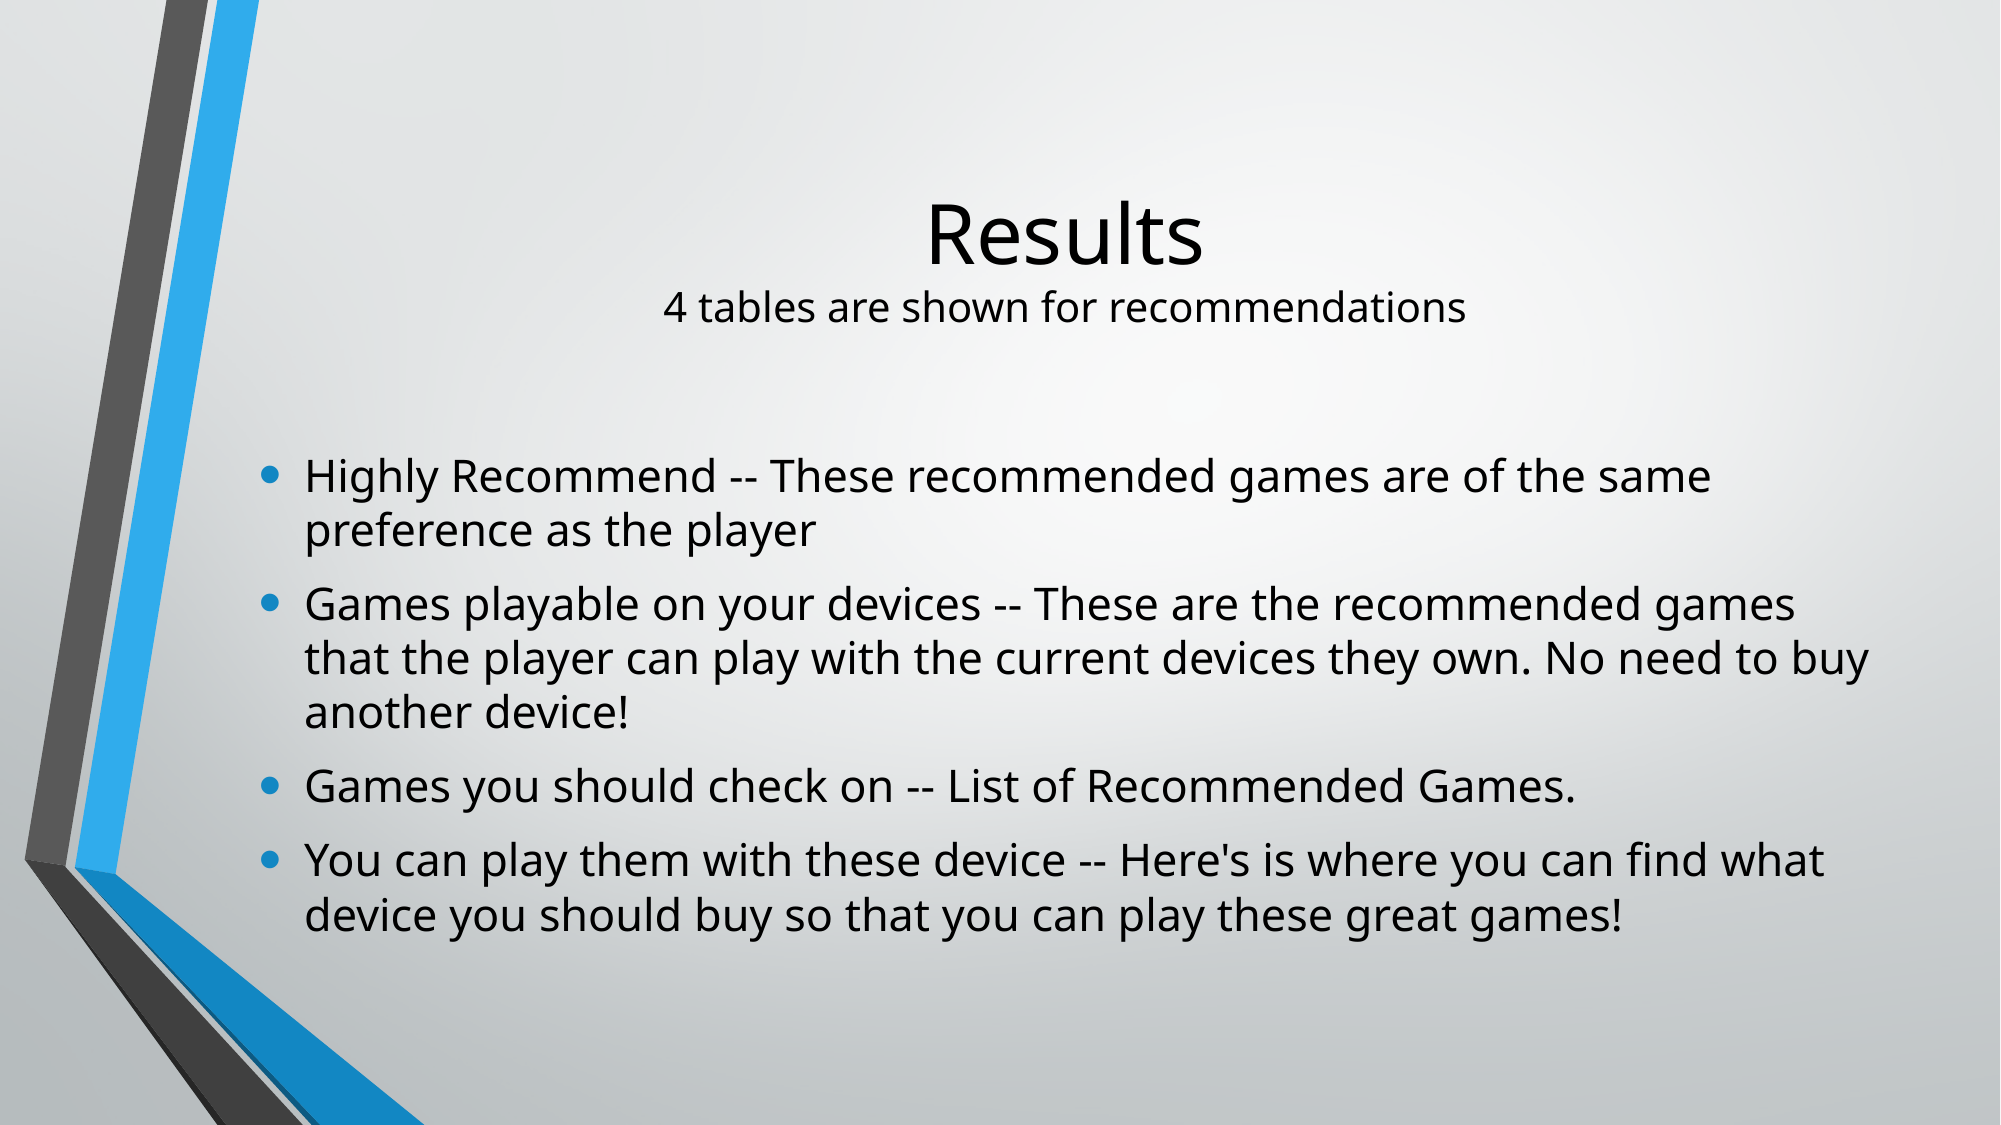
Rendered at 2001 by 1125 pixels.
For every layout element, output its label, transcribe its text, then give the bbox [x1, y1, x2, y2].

title Results 4 tables are shown for recommendations [243, 112, 1887, 400]
list Highly Recommend -- These recommended games are of the same preference as the player Games playable on your devices -- These are the recommended games that the player can play with the current devices they own. No need to buy another device! Games you should check on -- List of Recommended Games. You can play them with these device -- Here's is where you can find what device you should buy so that you can play these great games! [243, 437, 1887, 950]
